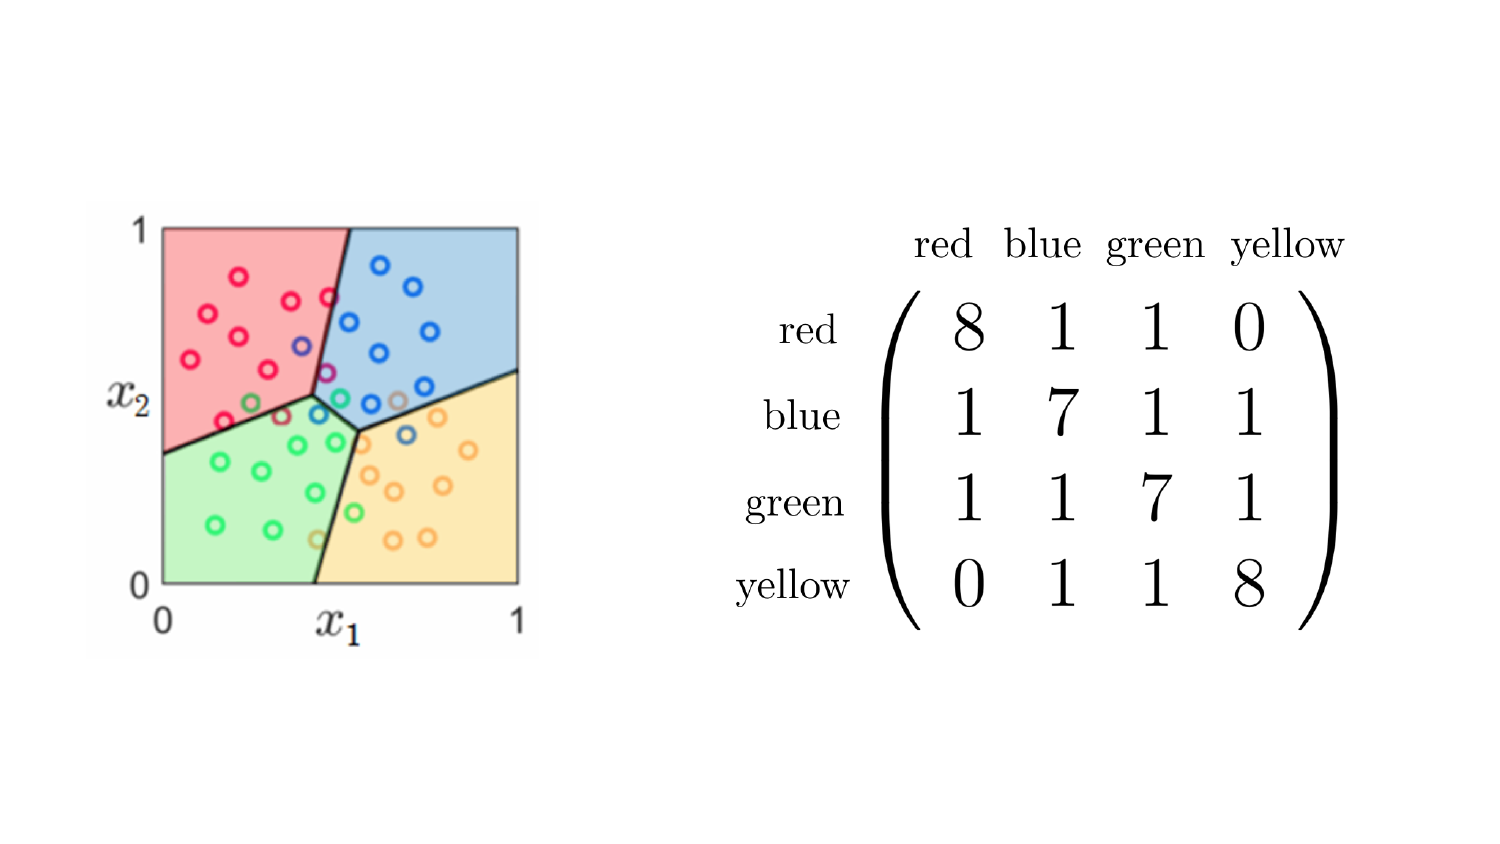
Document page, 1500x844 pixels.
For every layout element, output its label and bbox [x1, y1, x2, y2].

picture [24, 169, 1476, 675]
